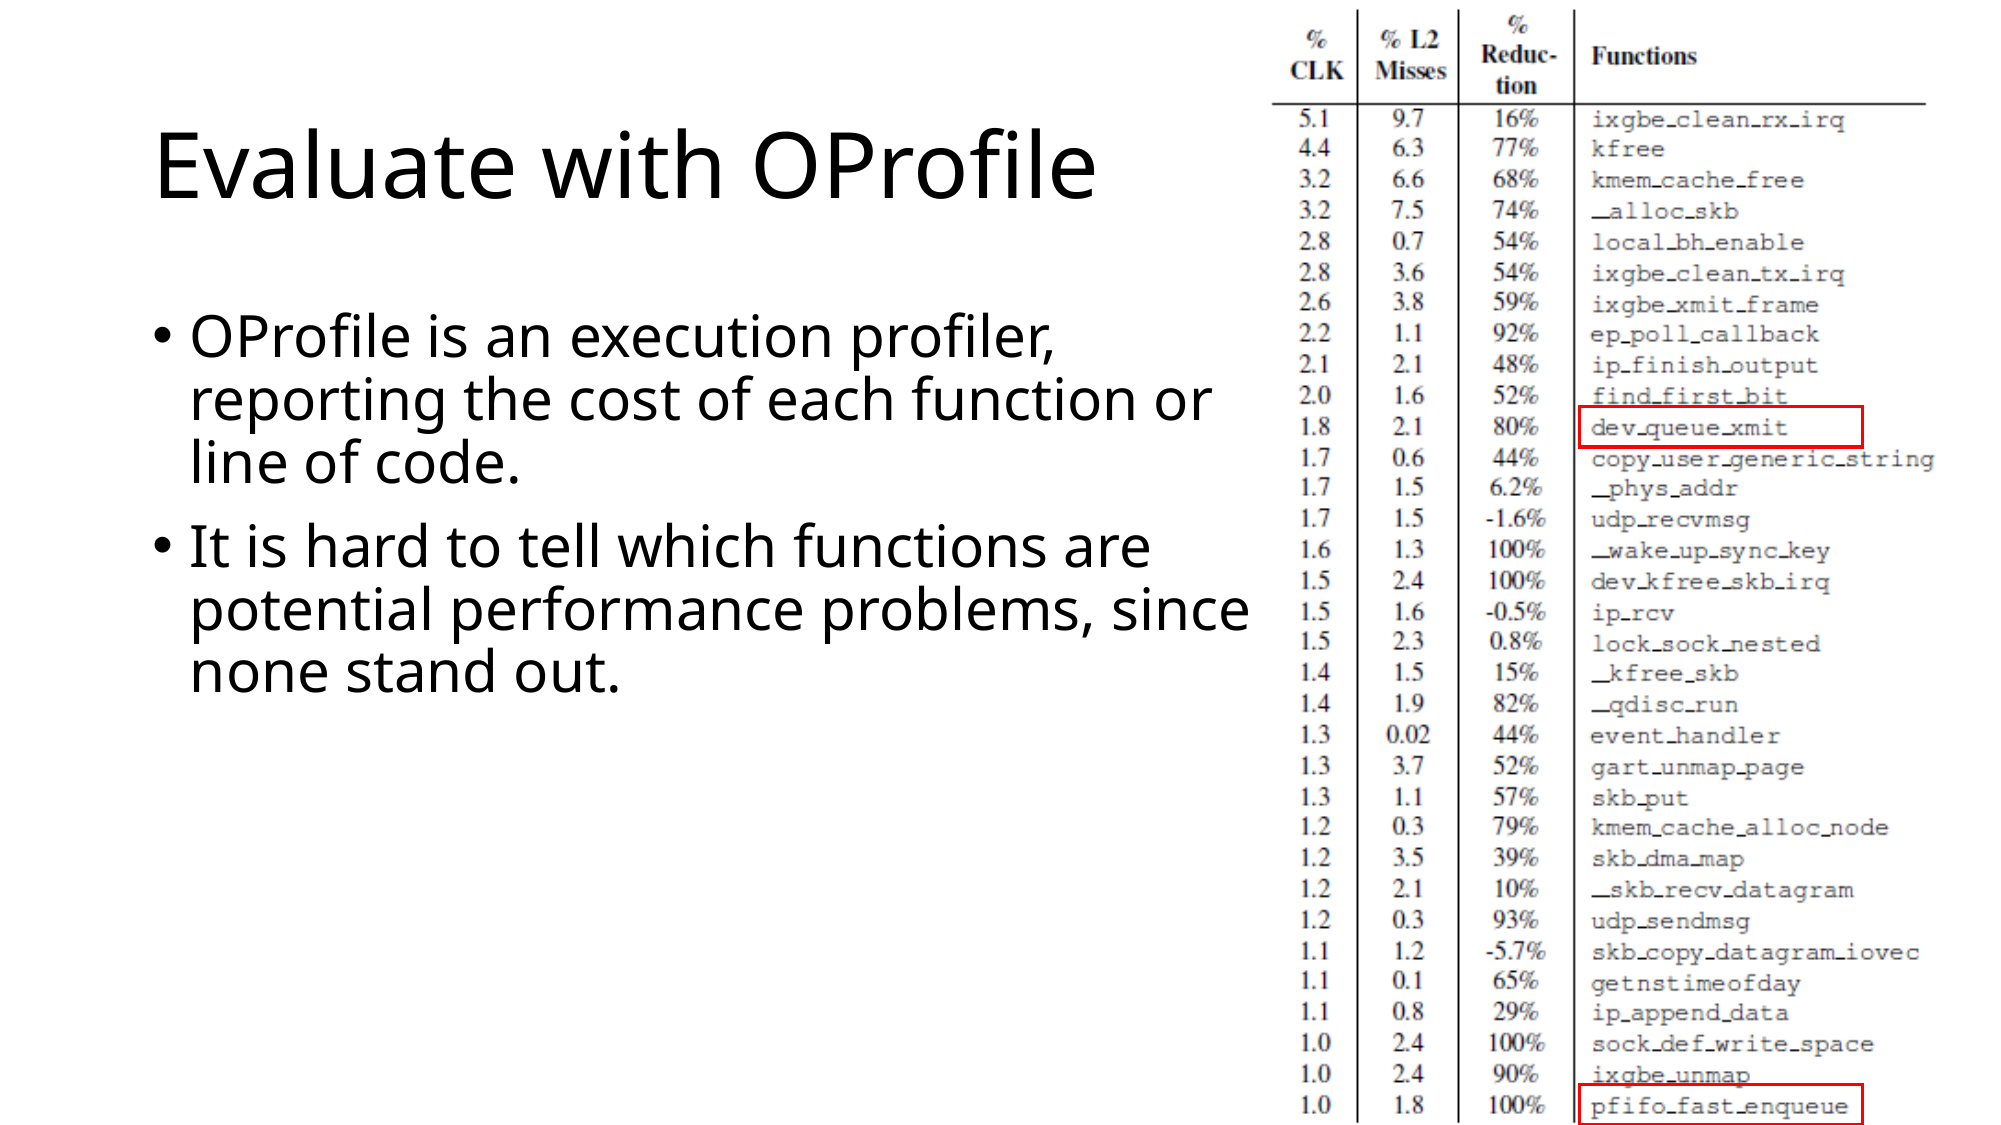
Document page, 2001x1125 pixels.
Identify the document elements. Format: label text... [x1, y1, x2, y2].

title Evaluate with OProfile [137, 59, 1267, 278]
list OProfile is an execution profiler, reporting the cost of each function or line of code. It is hard to tell which functions are potential performance problems, since none stand out. [137, 299, 1267, 1014]
picture [1267, 0, 1941, 1125]
